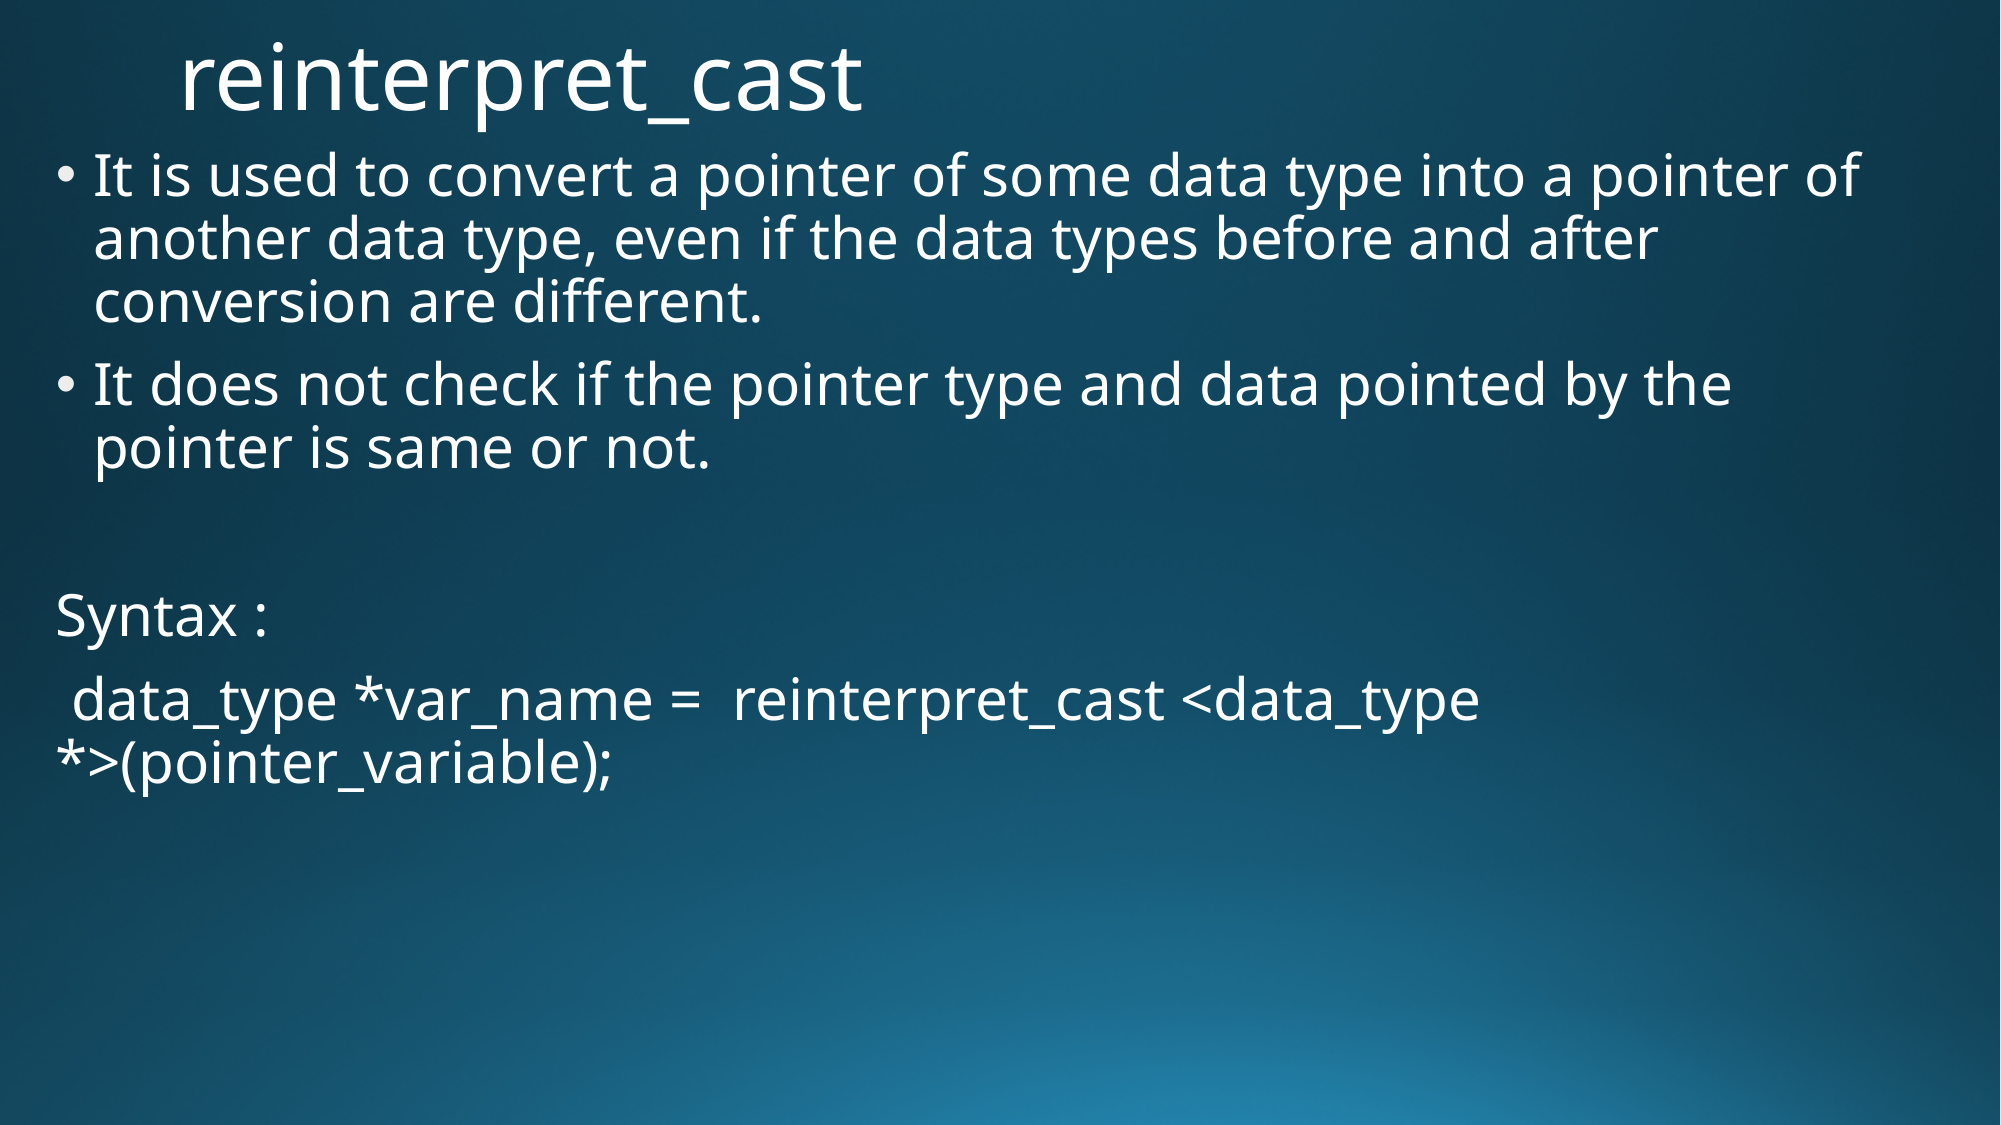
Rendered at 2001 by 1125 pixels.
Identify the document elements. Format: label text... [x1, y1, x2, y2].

list It is used to convert a pointer of some data type into a pointer of another data type, even if the data types before and after conversion are different. It does not check if the pointer type and data pointed by the pointer is same or not. Syntax : data_type *var_name = reinterpret_cast <data_type *>(pointer_variable); [40, 138, 1954, 1014]
picture [0, 0, 2001, 1125]
title reinterpret_cast [163, 22, 1863, 138]
